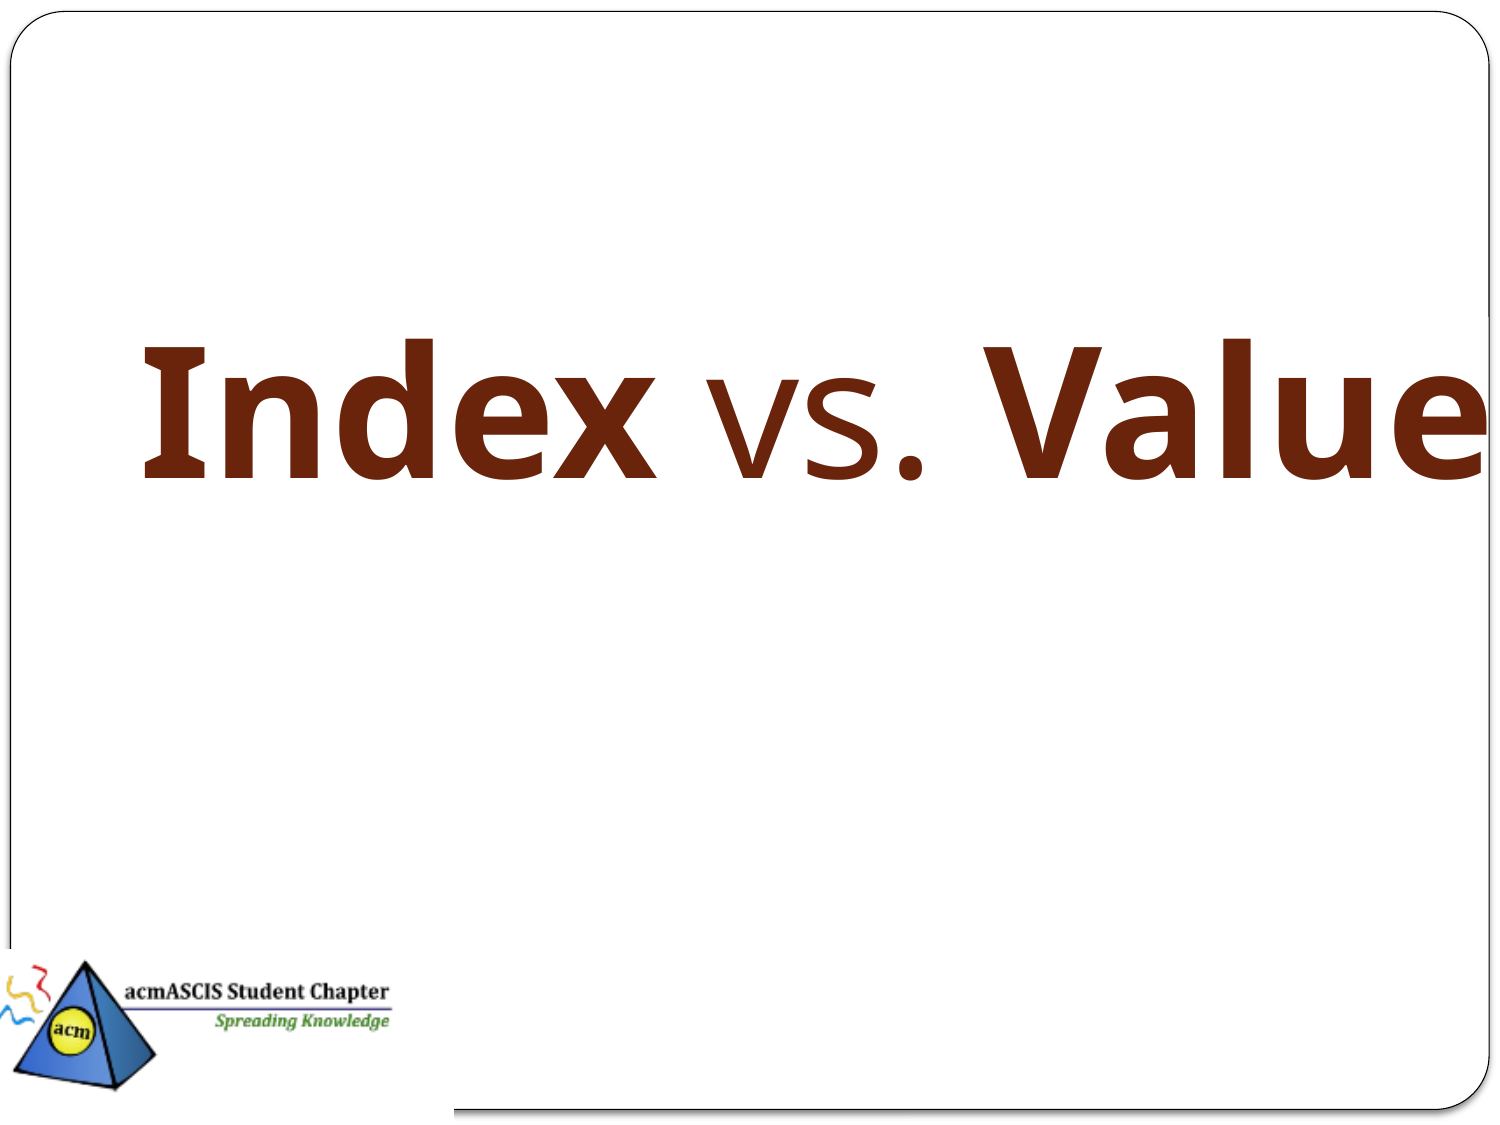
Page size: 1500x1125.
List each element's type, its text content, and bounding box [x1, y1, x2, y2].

text_box Index vs. Value [125, 287, 1500, 529]
picture [0, 949, 454, 1125]
